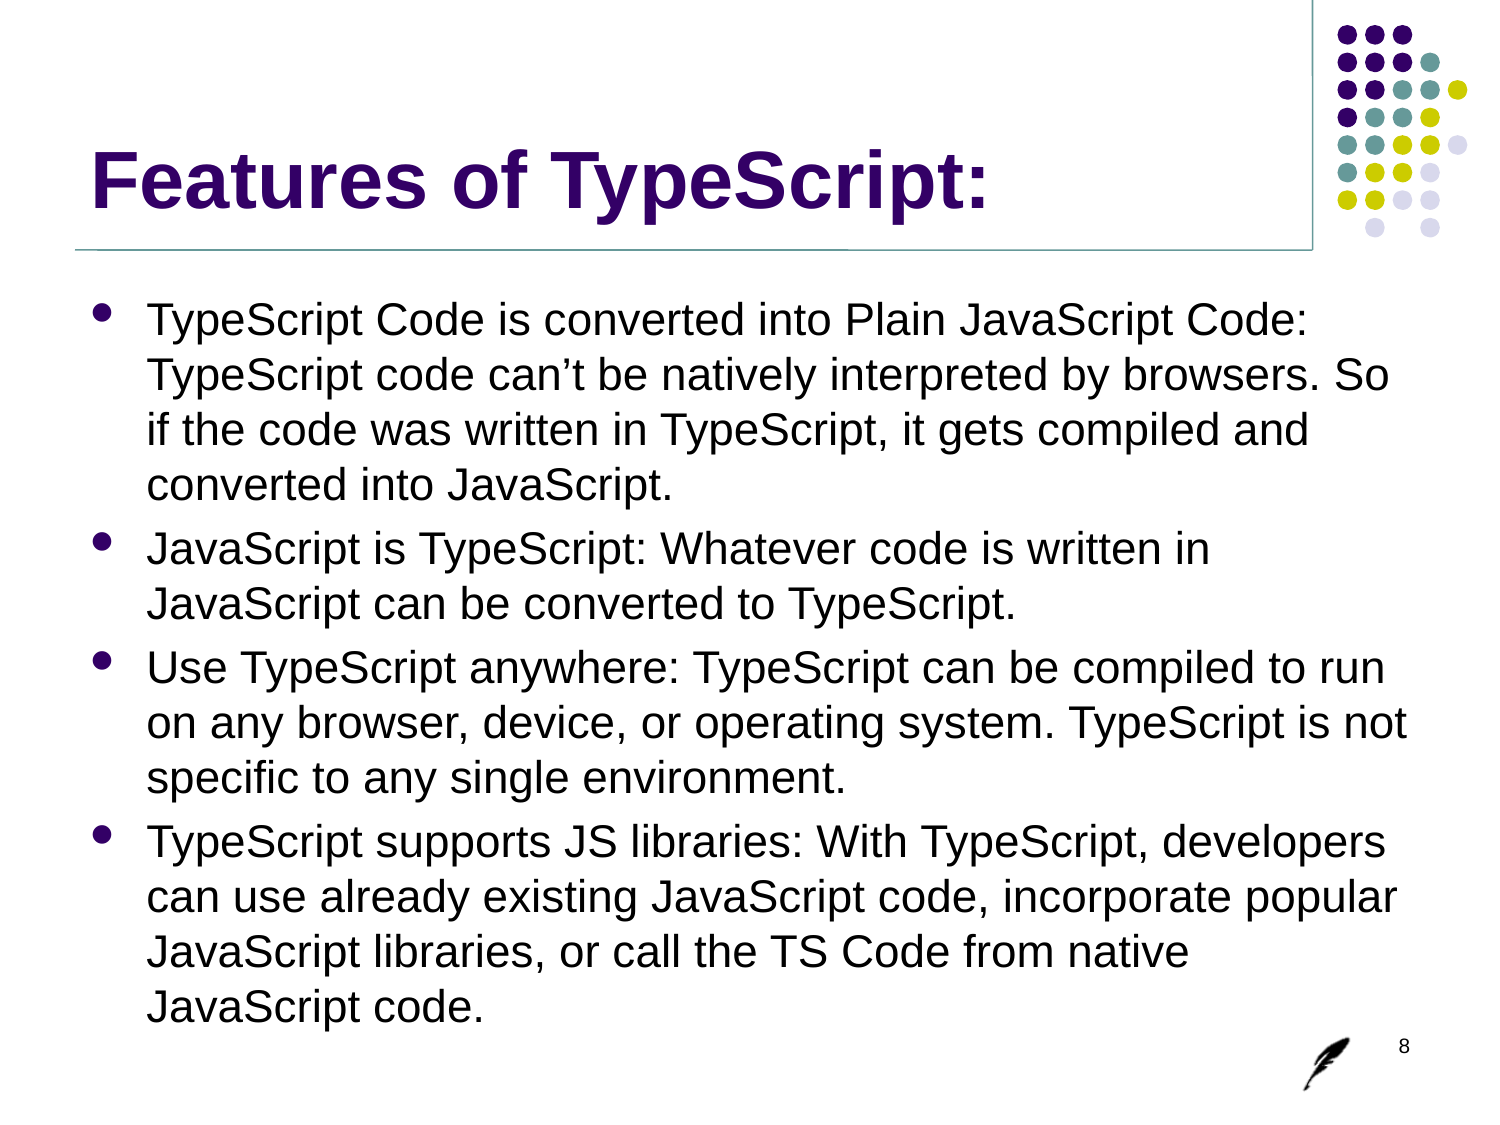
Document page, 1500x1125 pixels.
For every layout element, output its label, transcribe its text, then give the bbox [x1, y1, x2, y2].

slide_number 8 [1074, 1025, 1425, 1100]
list TypeScript Code is converted into Plain JavaScript Code: TypeScript code can’t be natively interpreted by browsers. So if the code was written in TypeScript, it gets compiled and converted into JavaScript. JavaScript is TypeScript: Whatever code is written in JavaScript can be converted to TypeScript. Use TypeScript anywhere: TypeScript can be compiled to run on any browser, device, or operating system. TypeScript is not specific to any single environment. TypeScript supports JS libraries: With TypeScript, developers can use already existing JavaScript code, incorporate popular JavaScript libraries, or call the TS Code from native JavaScript code. [75, 282, 1425, 1006]
title Features of TypeScript: [75, 20, 1313, 233]
